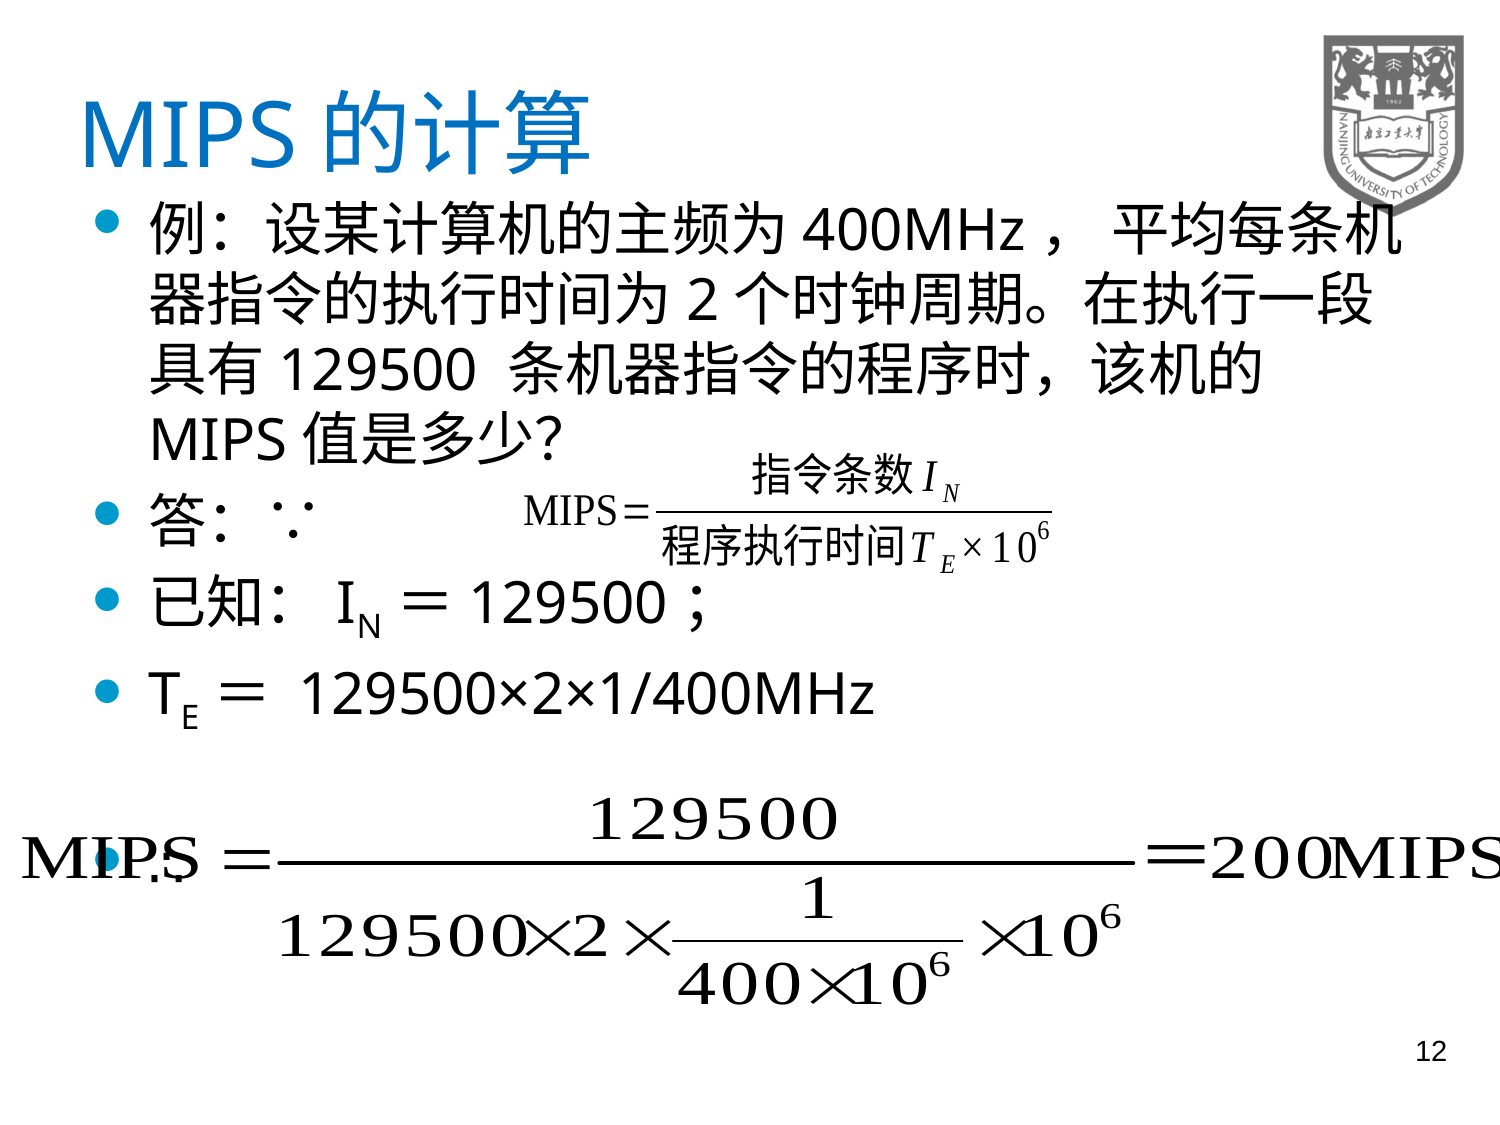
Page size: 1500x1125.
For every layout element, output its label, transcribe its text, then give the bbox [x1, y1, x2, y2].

list 例：设某计算机的主频为400MHz， 平均每条机器指令的执行时间为2个时钟周期。在执行一段具有129500 条机器指令的程序时，该机的MIPS值是多少？ 答：∵ 已知：IN＝129500； TE＝ 129500×2×1/400MHz ∴ [76, 184, 1424, 779]
slide_number 12 [1149, 1025, 1463, 1100]
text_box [8, 779, 1500, 1019]
title MIPS的计算 [62, 62, 1376, 201]
